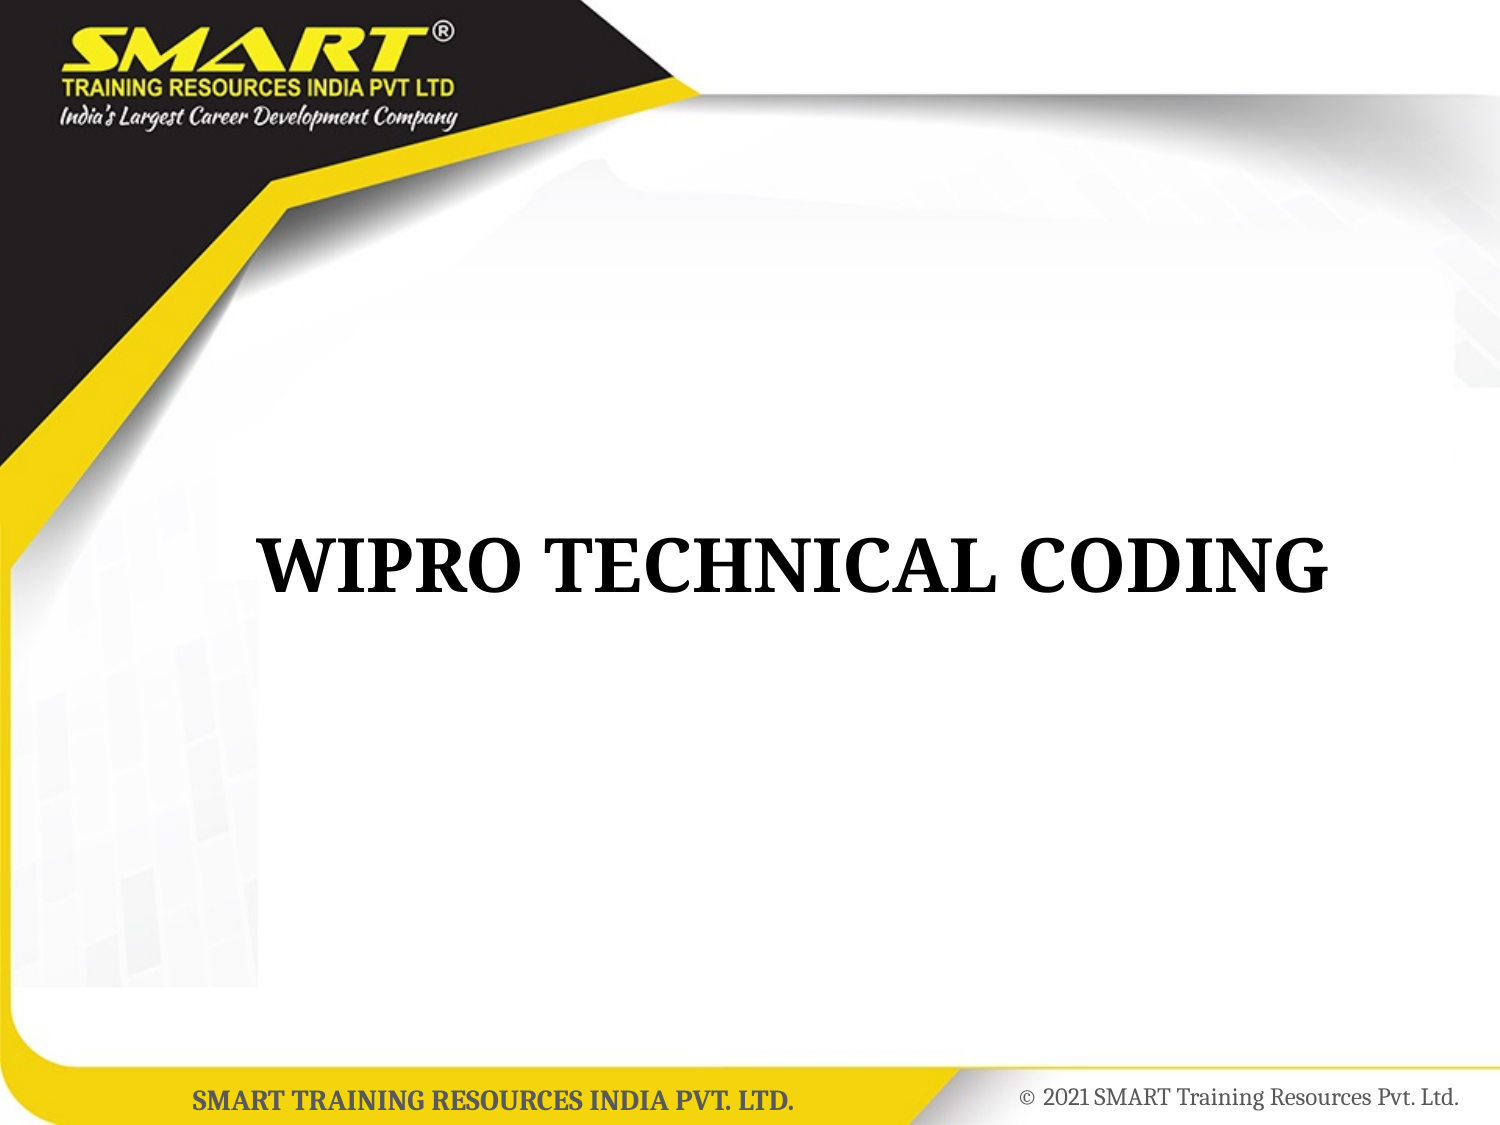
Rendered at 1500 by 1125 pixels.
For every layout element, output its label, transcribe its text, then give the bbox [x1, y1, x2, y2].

picture [0, 0, 1500, 1125]
title WIPRO TECHNICAL CODING [137, 487, 1450, 638]
